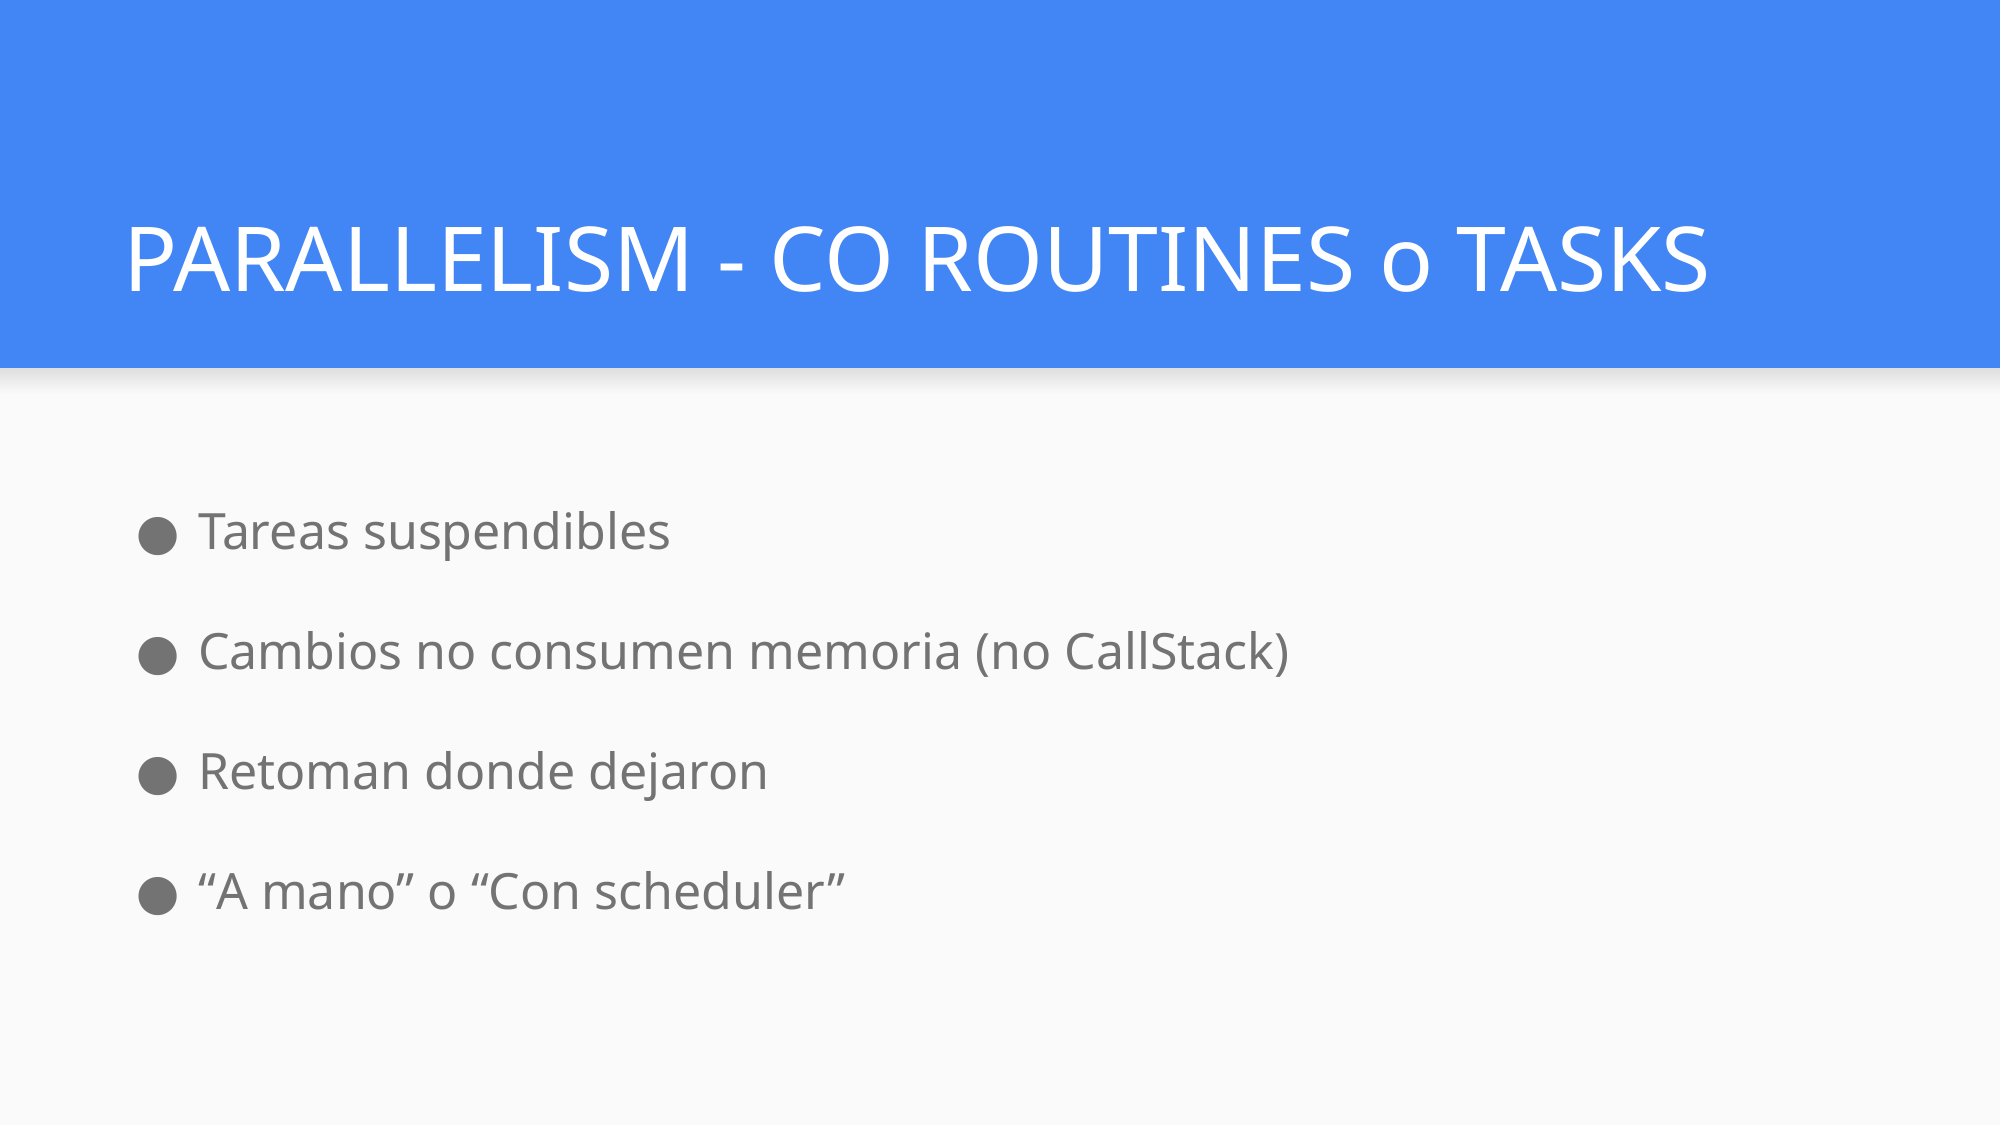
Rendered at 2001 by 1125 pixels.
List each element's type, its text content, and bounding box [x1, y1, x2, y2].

list Tareas suspendibles Cambios no consumen memoria (no CallStack) Retoman donde dejaron “A mano” o “Con scheduler” [103, 419, 1902, 1013]
title PARALLELISM - CO ROUTINES o TASKS [103, 161, 1902, 330]
